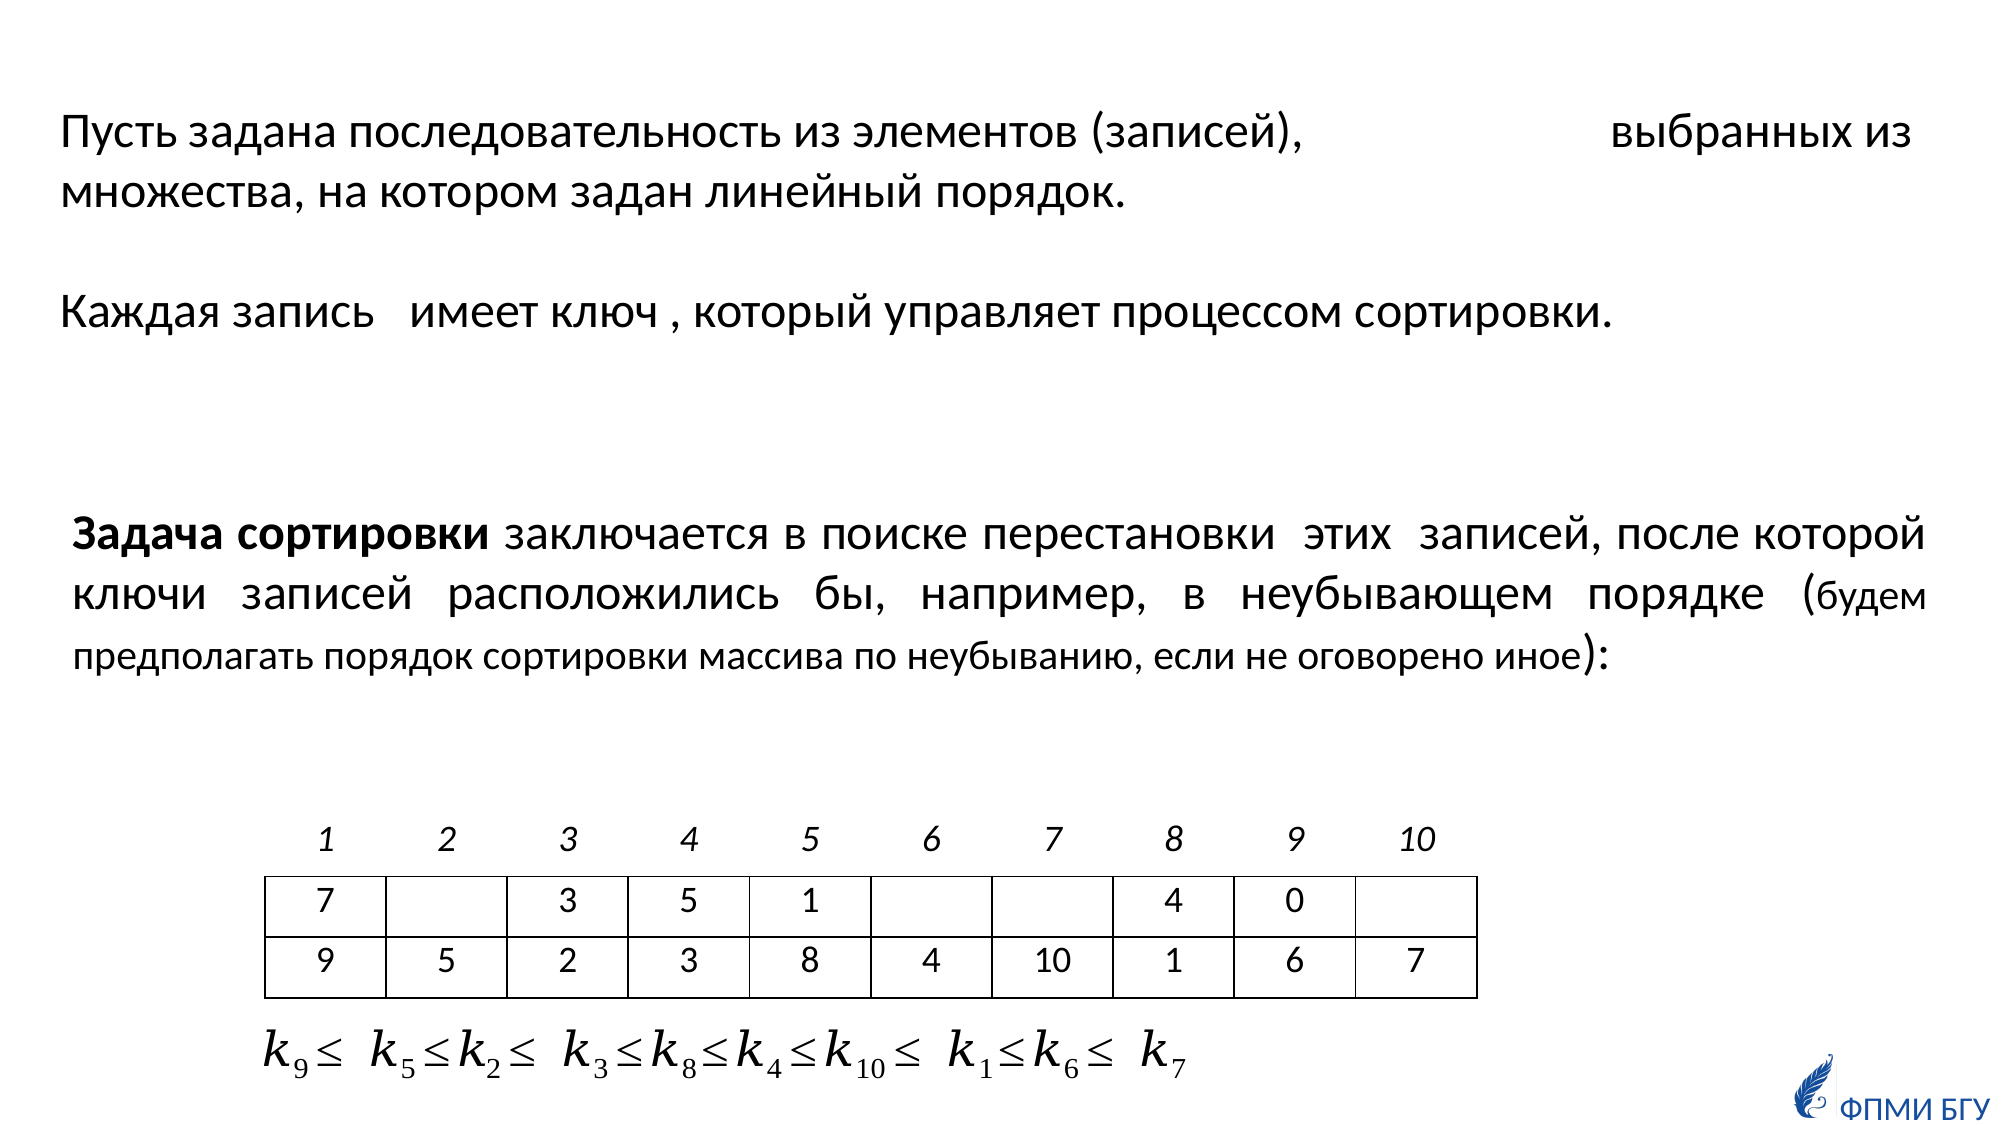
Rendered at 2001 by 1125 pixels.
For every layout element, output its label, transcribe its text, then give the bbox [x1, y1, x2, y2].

text_box ФПМИ БГУ [1830, 1087, 2000, 1125]
picture [1793, 1053, 1837, 1118]
